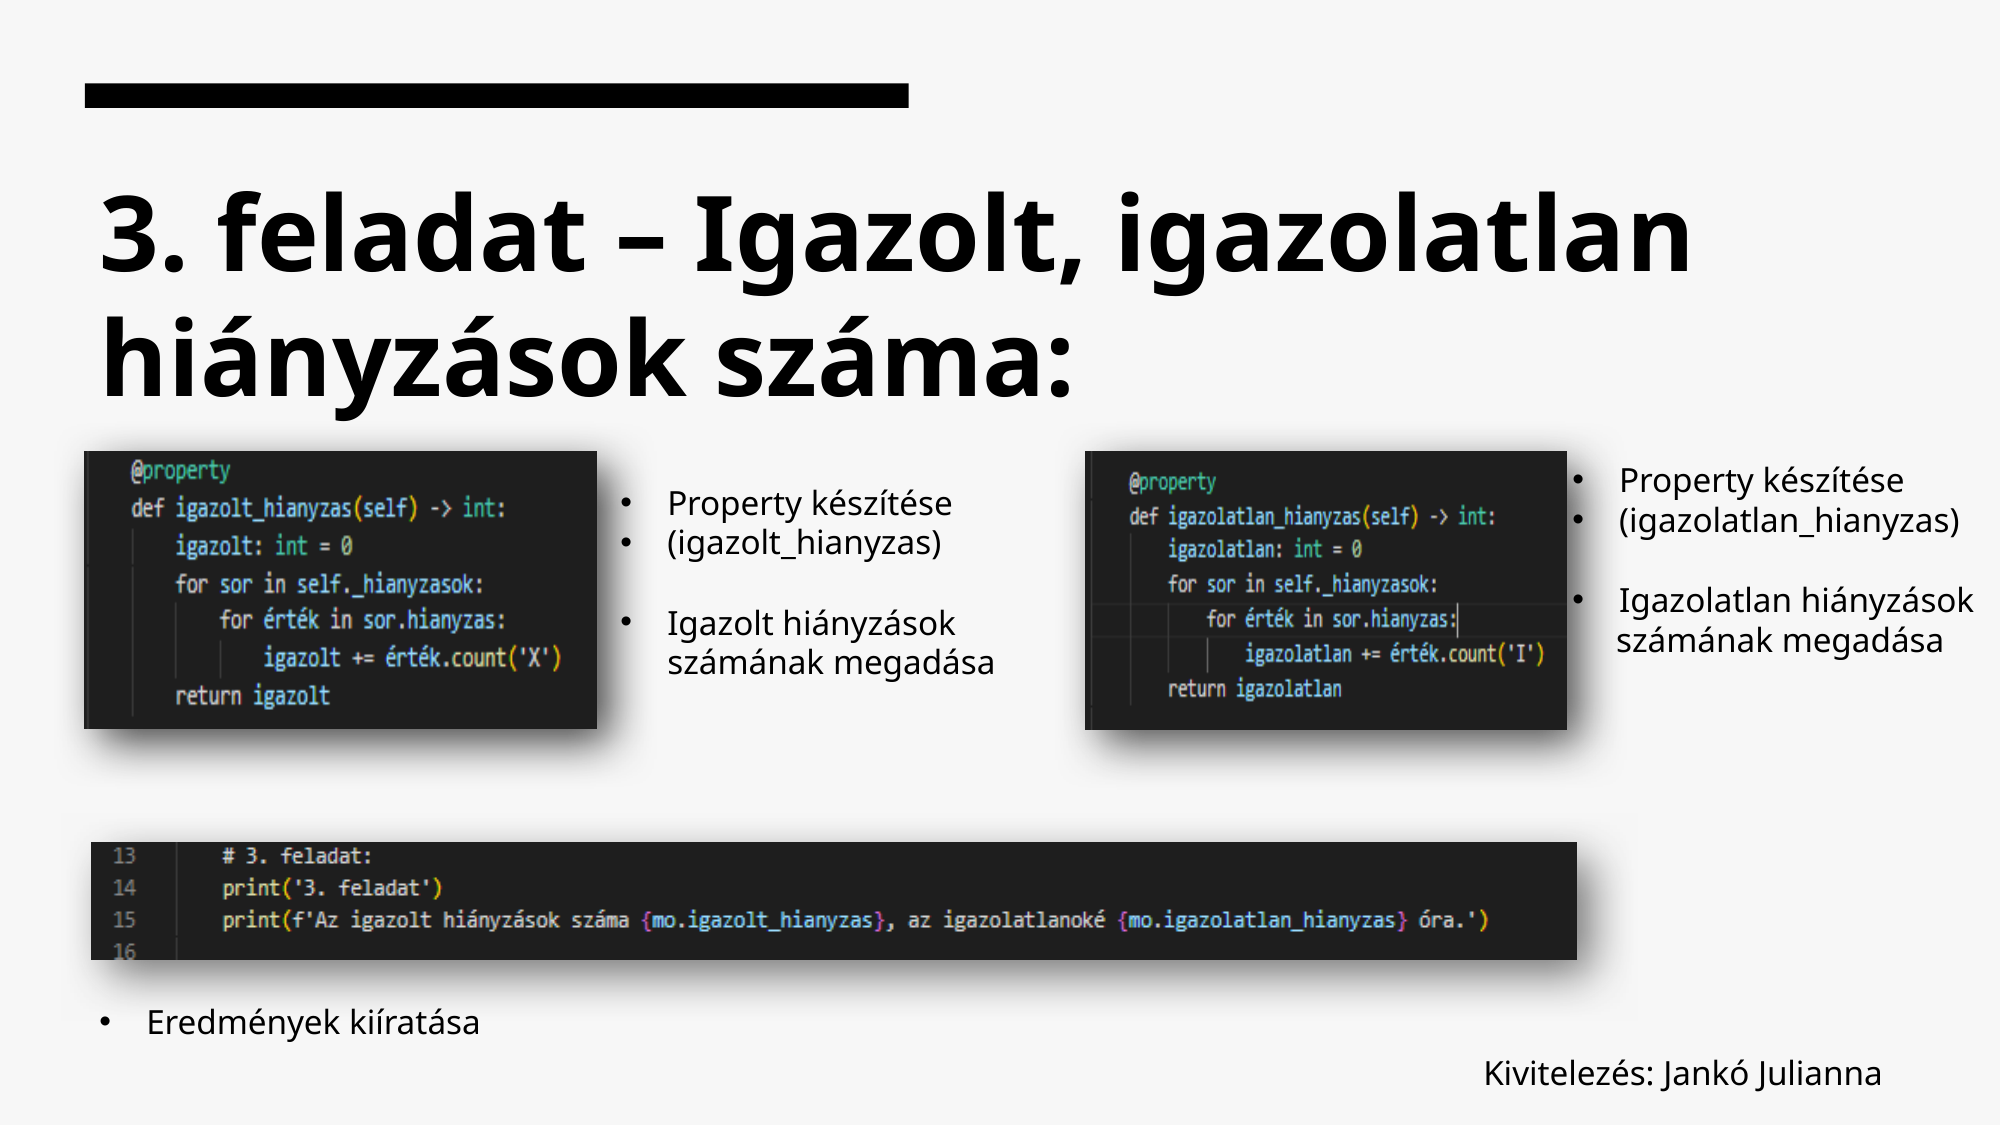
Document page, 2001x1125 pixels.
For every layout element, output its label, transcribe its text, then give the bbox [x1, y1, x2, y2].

text_box Kivitelezés: Jankó Julianna [1468, 1045, 2000, 1100]
picture [84, 451, 597, 729]
text_box Eredmények kiíratása [84, 993, 636, 1049]
title 3. feladat – Igazolt, igazolatlan hiányzások száma: [84, 158, 1938, 427]
text_box Property készítése (igazolt_hianyzas) Igazolt hiányzások számának megadása [605, 474, 1076, 689]
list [91, 842, 1577, 960]
text_box Property készítése (igazolatlan_hianyzas) Igazolatlan hiányzások számának megadása [1567, 451, 2000, 712]
picture [1085, 451, 1567, 730]
text_box [135, 729, 586, 767]
